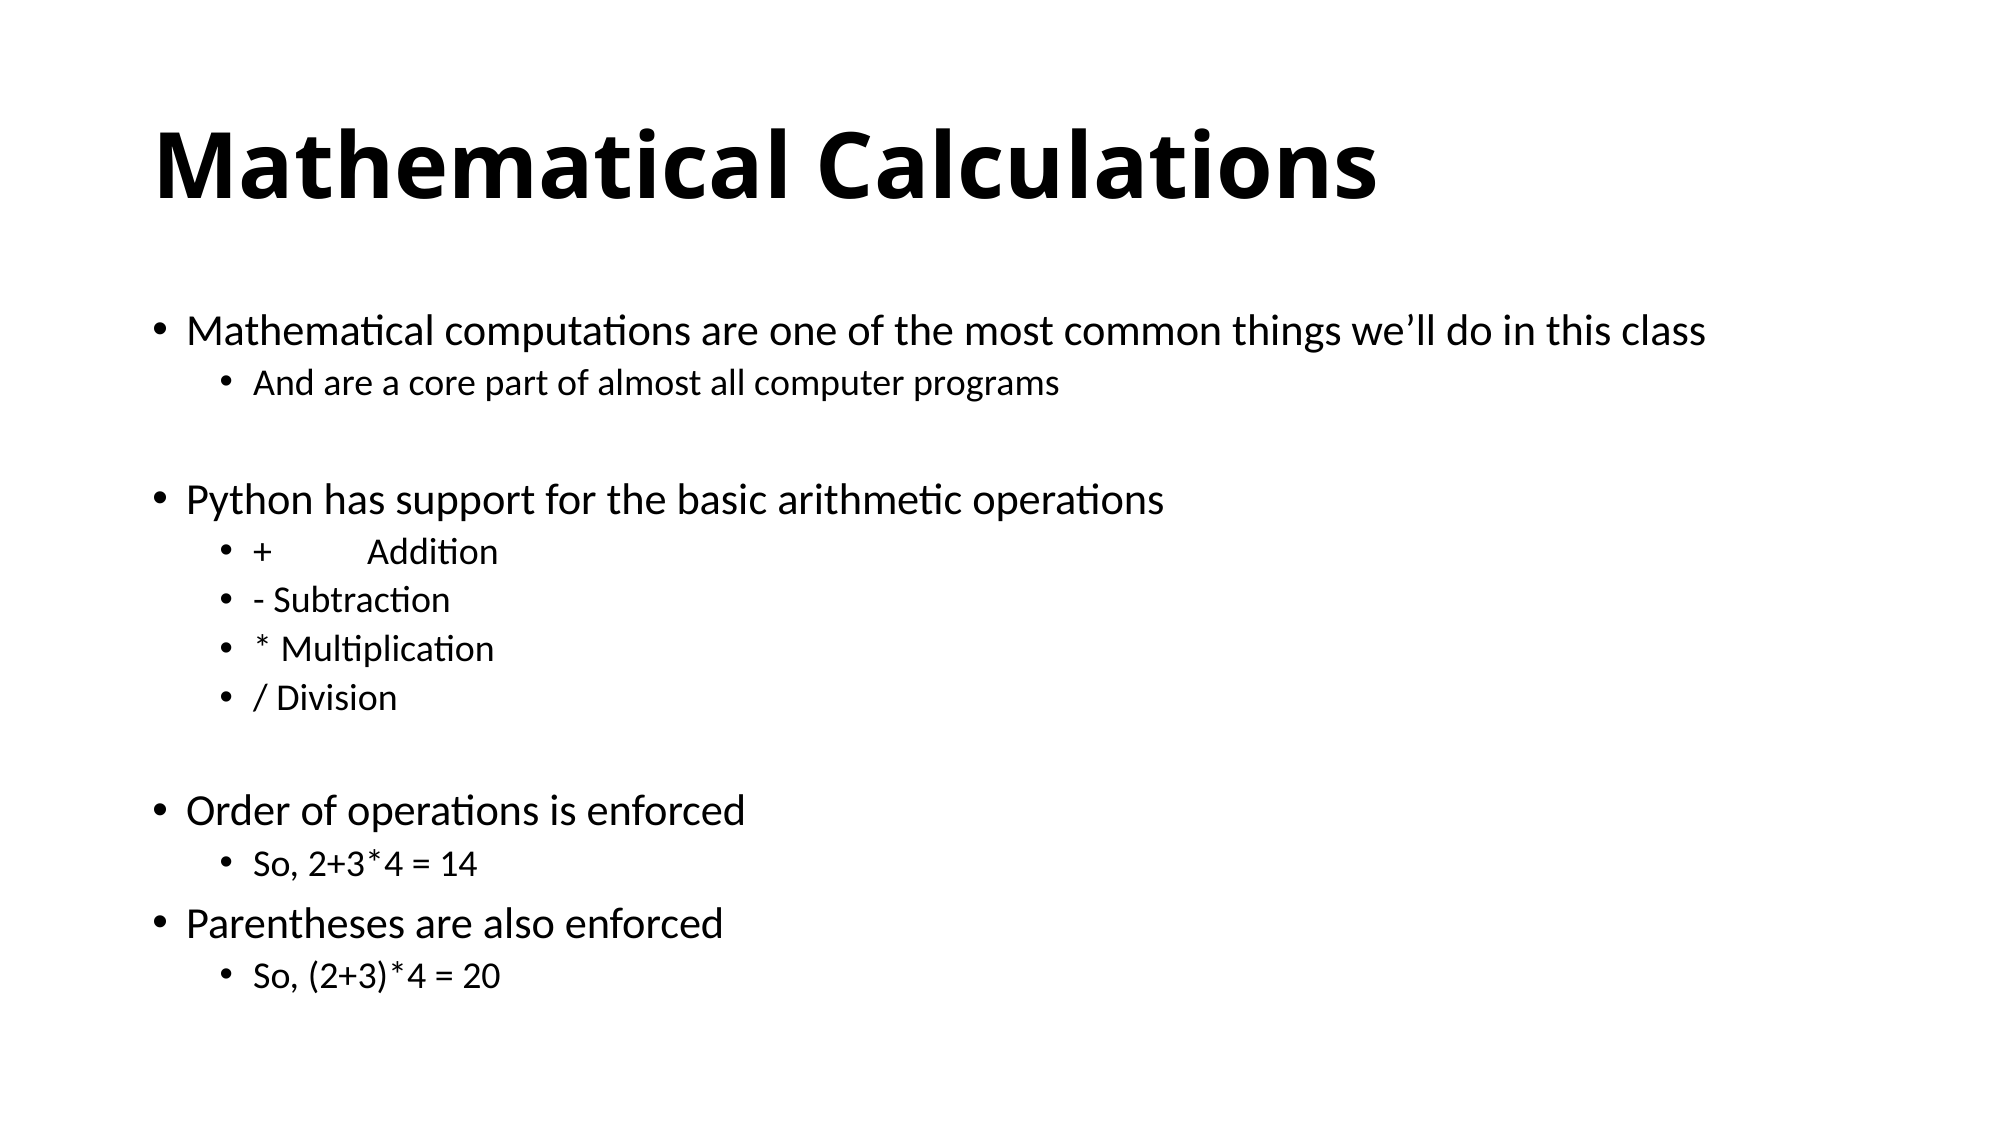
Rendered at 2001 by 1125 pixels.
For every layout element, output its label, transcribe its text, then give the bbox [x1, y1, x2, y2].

title Mathematical Calculations [137, 59, 1863, 278]
list Mathematical computations are one of the most common things we’ll do in this class And are a core part of almost all computer programs Python has support for the basic arithmetic operations + Addition - Subtraction * Multiplication / Division Order of operations is enforced So, 2+3*4 = 14 Parentheses are also enforced So, (2+3)*4 = 20 [137, 299, 1863, 1014]
